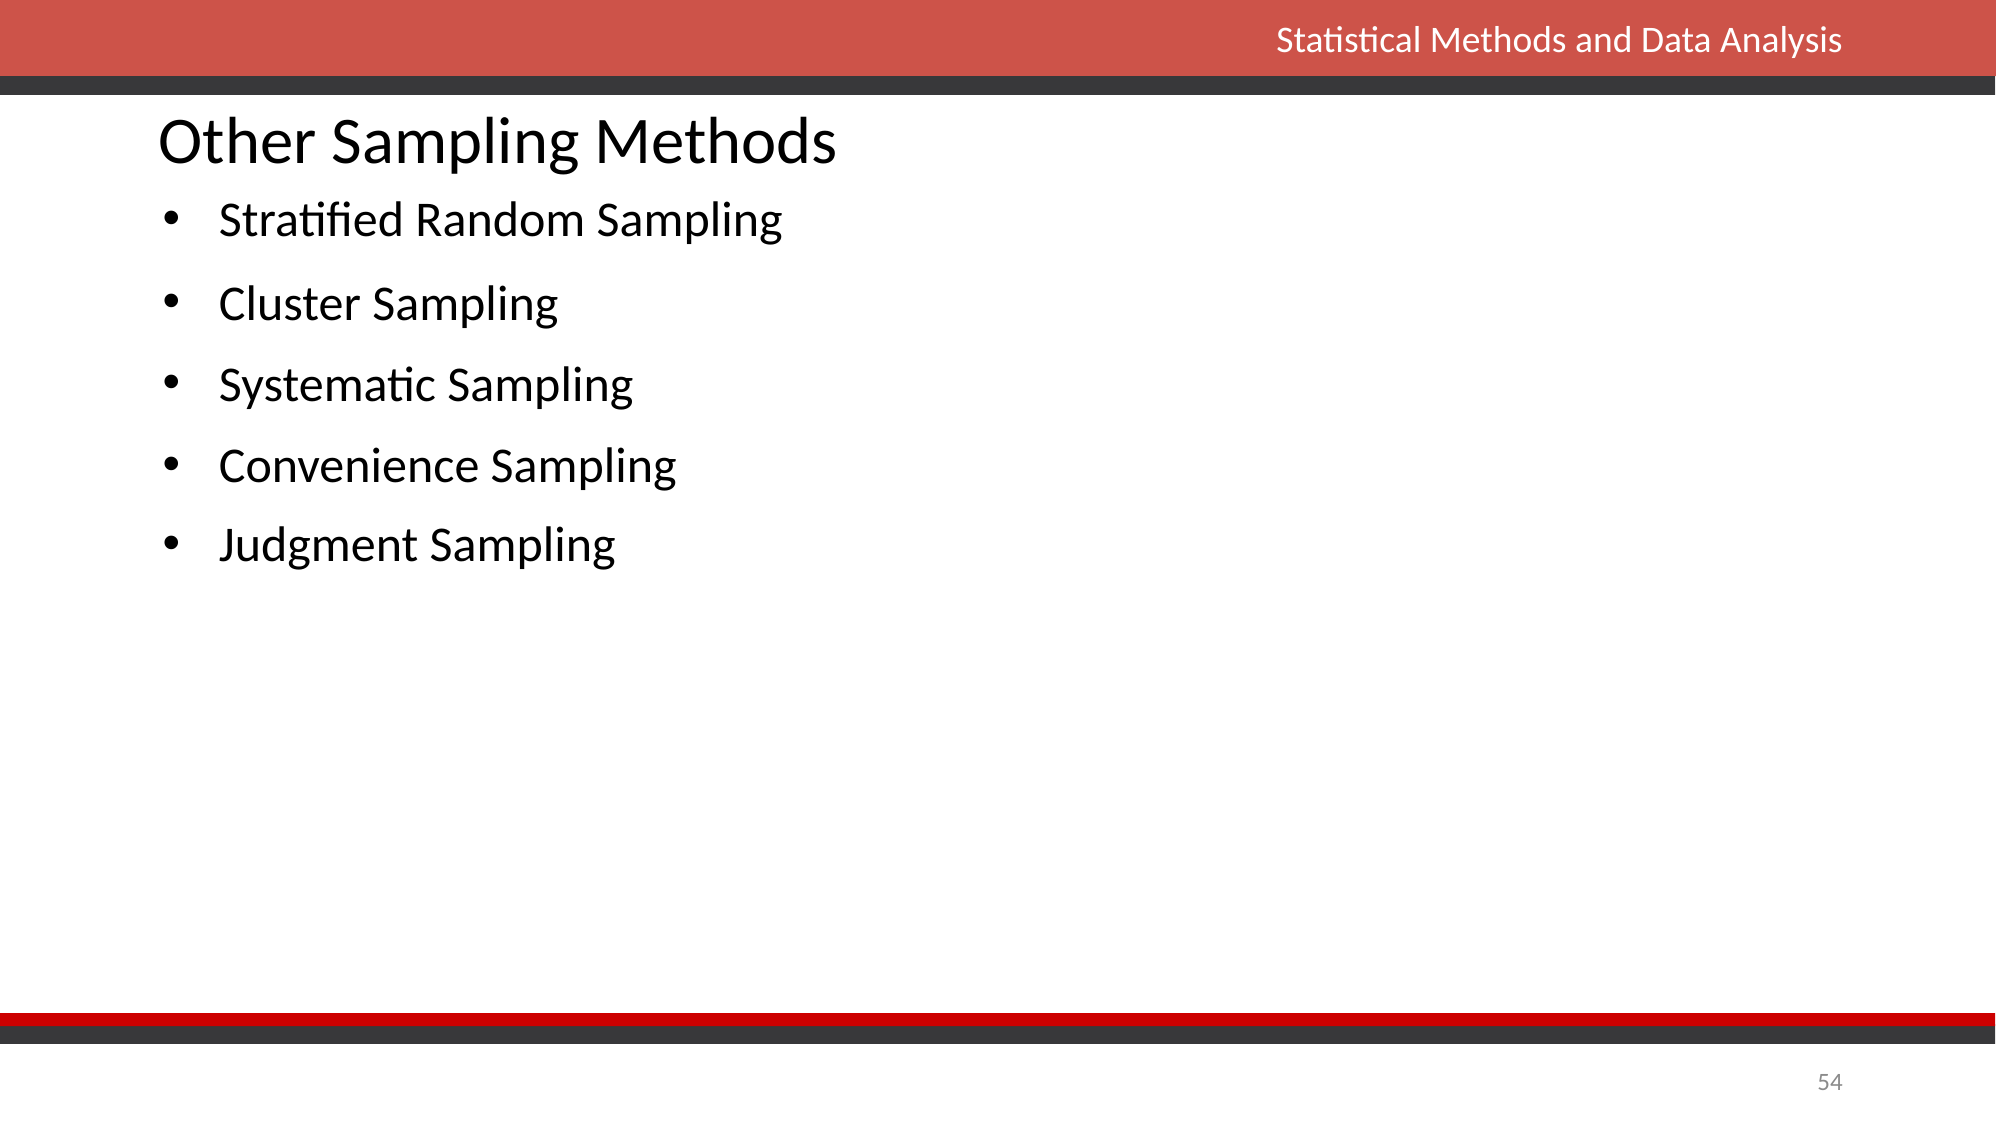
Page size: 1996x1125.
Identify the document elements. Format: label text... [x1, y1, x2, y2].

title Other Sampling Methods [143, 88, 1840, 195]
picture [0, 76, 1996, 95]
text_box Convenience Sampling [147, 425, 1374, 514]
text_box Judgment Sampling [147, 504, 1354, 589]
text_box Cluster Sampling [147, 263, 1595, 339]
text_box Stratified Random Sampling [147, 179, 1333, 255]
slide_number 54 [1755, 1057, 1858, 1103]
text_box Systematic Sampling [147, 344, 1470, 420]
picture [0, 1027, 1996, 1044]
